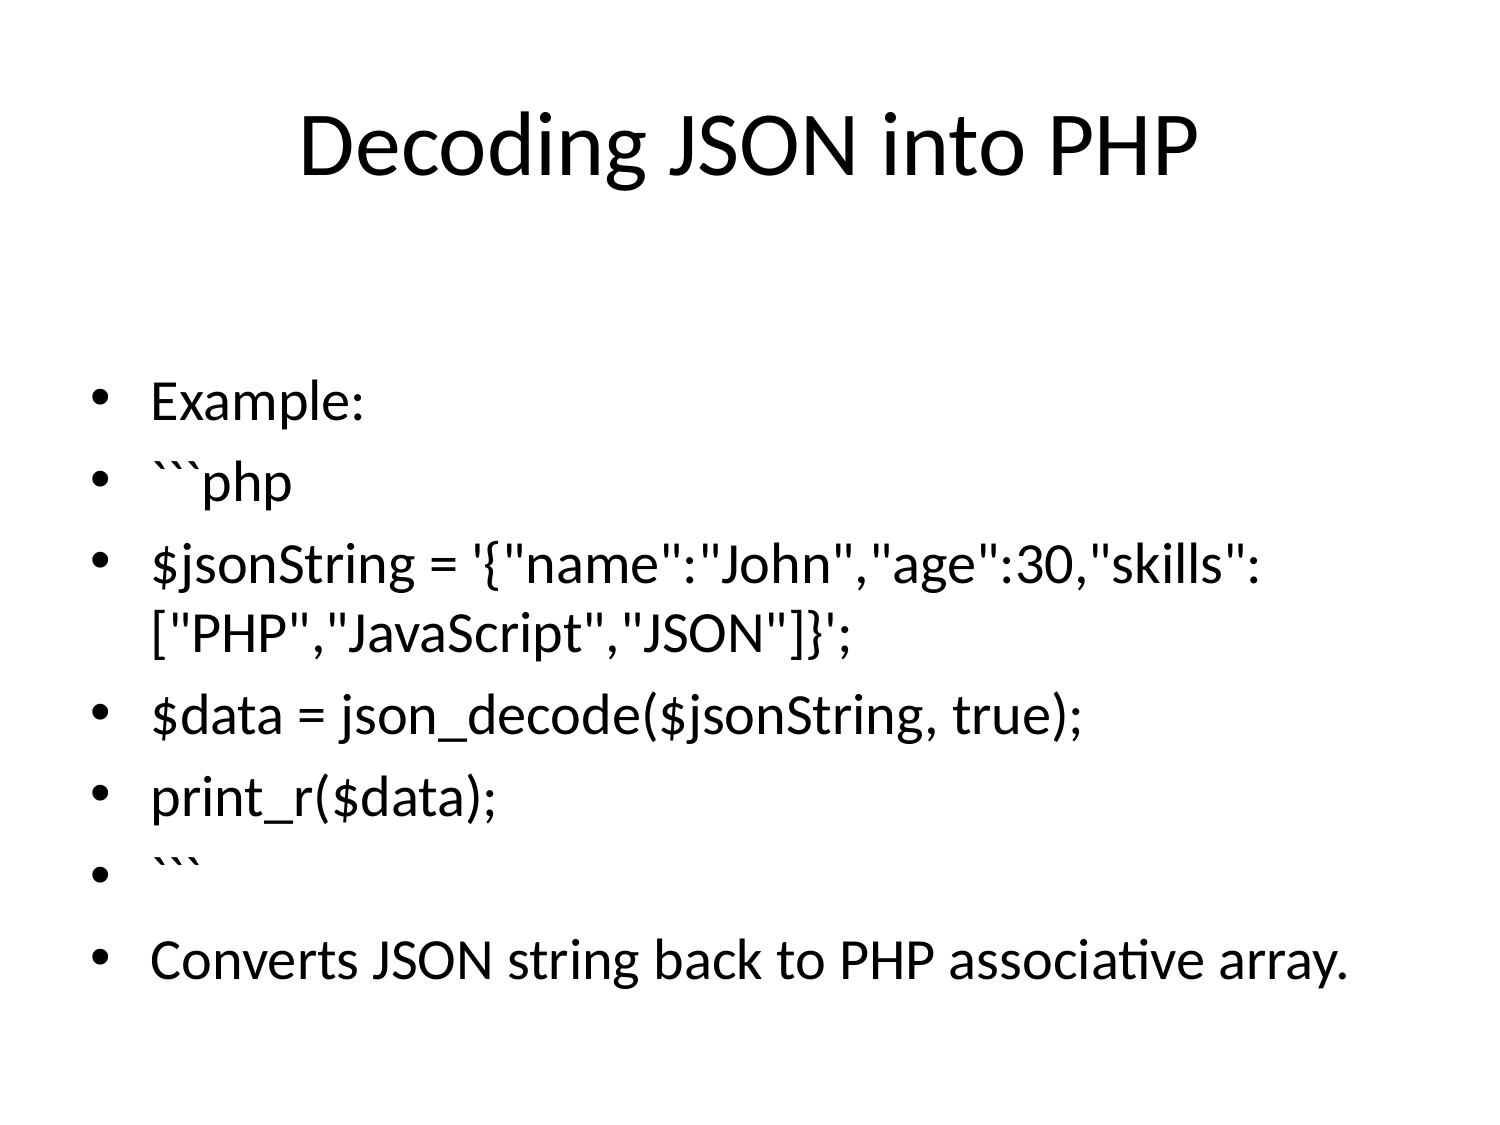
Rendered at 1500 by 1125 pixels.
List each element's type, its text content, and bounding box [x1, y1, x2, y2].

title Decoding JSON into PHP [75, 45, 1425, 233]
list Example: ```php $jsonString = '{"name":"John","age":30,"skills":["PHP","JavaScript","JSON"]}'; $data = json_decode($jsonString, true); print_r($data); ``` Converts JSON string back to PHP associative array. [75, 262, 1425, 1005]
